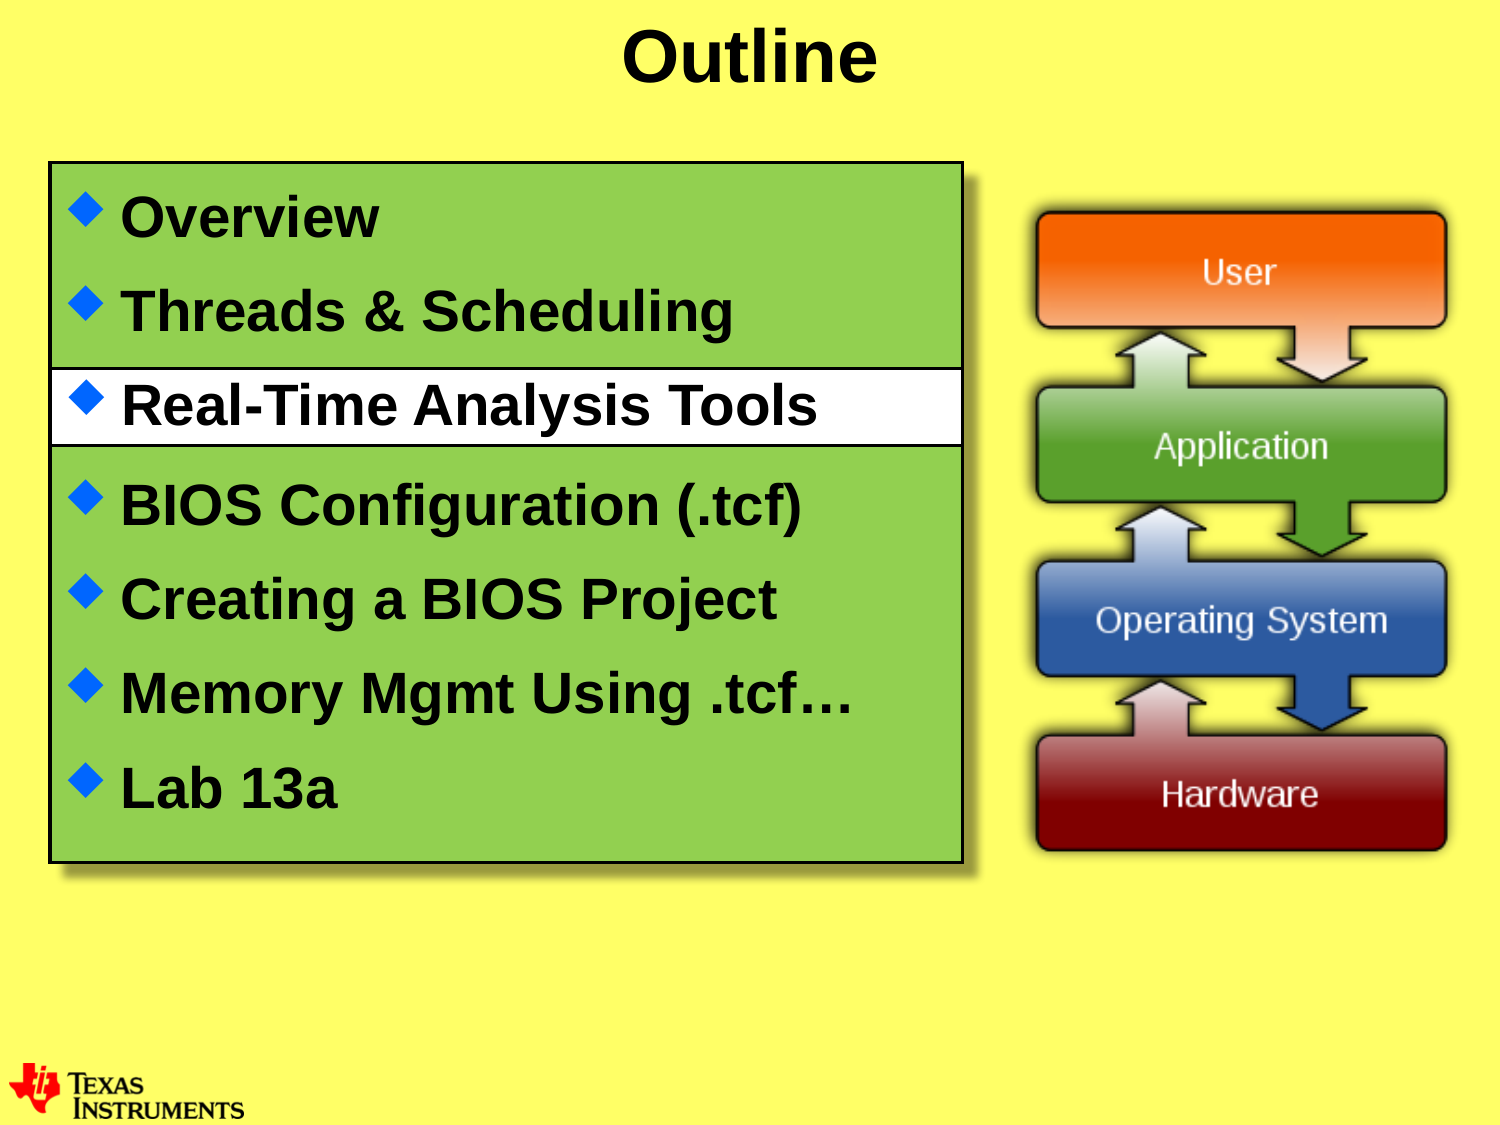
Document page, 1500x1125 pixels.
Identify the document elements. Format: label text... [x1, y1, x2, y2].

picture [8, 1062, 245, 1120]
text_box [49, 446, 963, 863]
text_box Threads & Scheduling [49, 273, 959, 352]
text_box BIOS Configuration (.tcf) [49, 467, 959, 546]
text_box Real-Time Analysis Tools [49, 368, 963, 446]
picture [1010, 188, 1474, 874]
text_box Overview [49, 179, 959, 258]
text_box [49, 162, 963, 368]
text_box Memory Mgmt Using .tcf… [49, 656, 959, 734]
text_box Lab 13a [49, 750, 959, 829]
text_box Creating a BIOS Project [49, 561, 959, 640]
title Outline [0, 0, 1500, 122]
